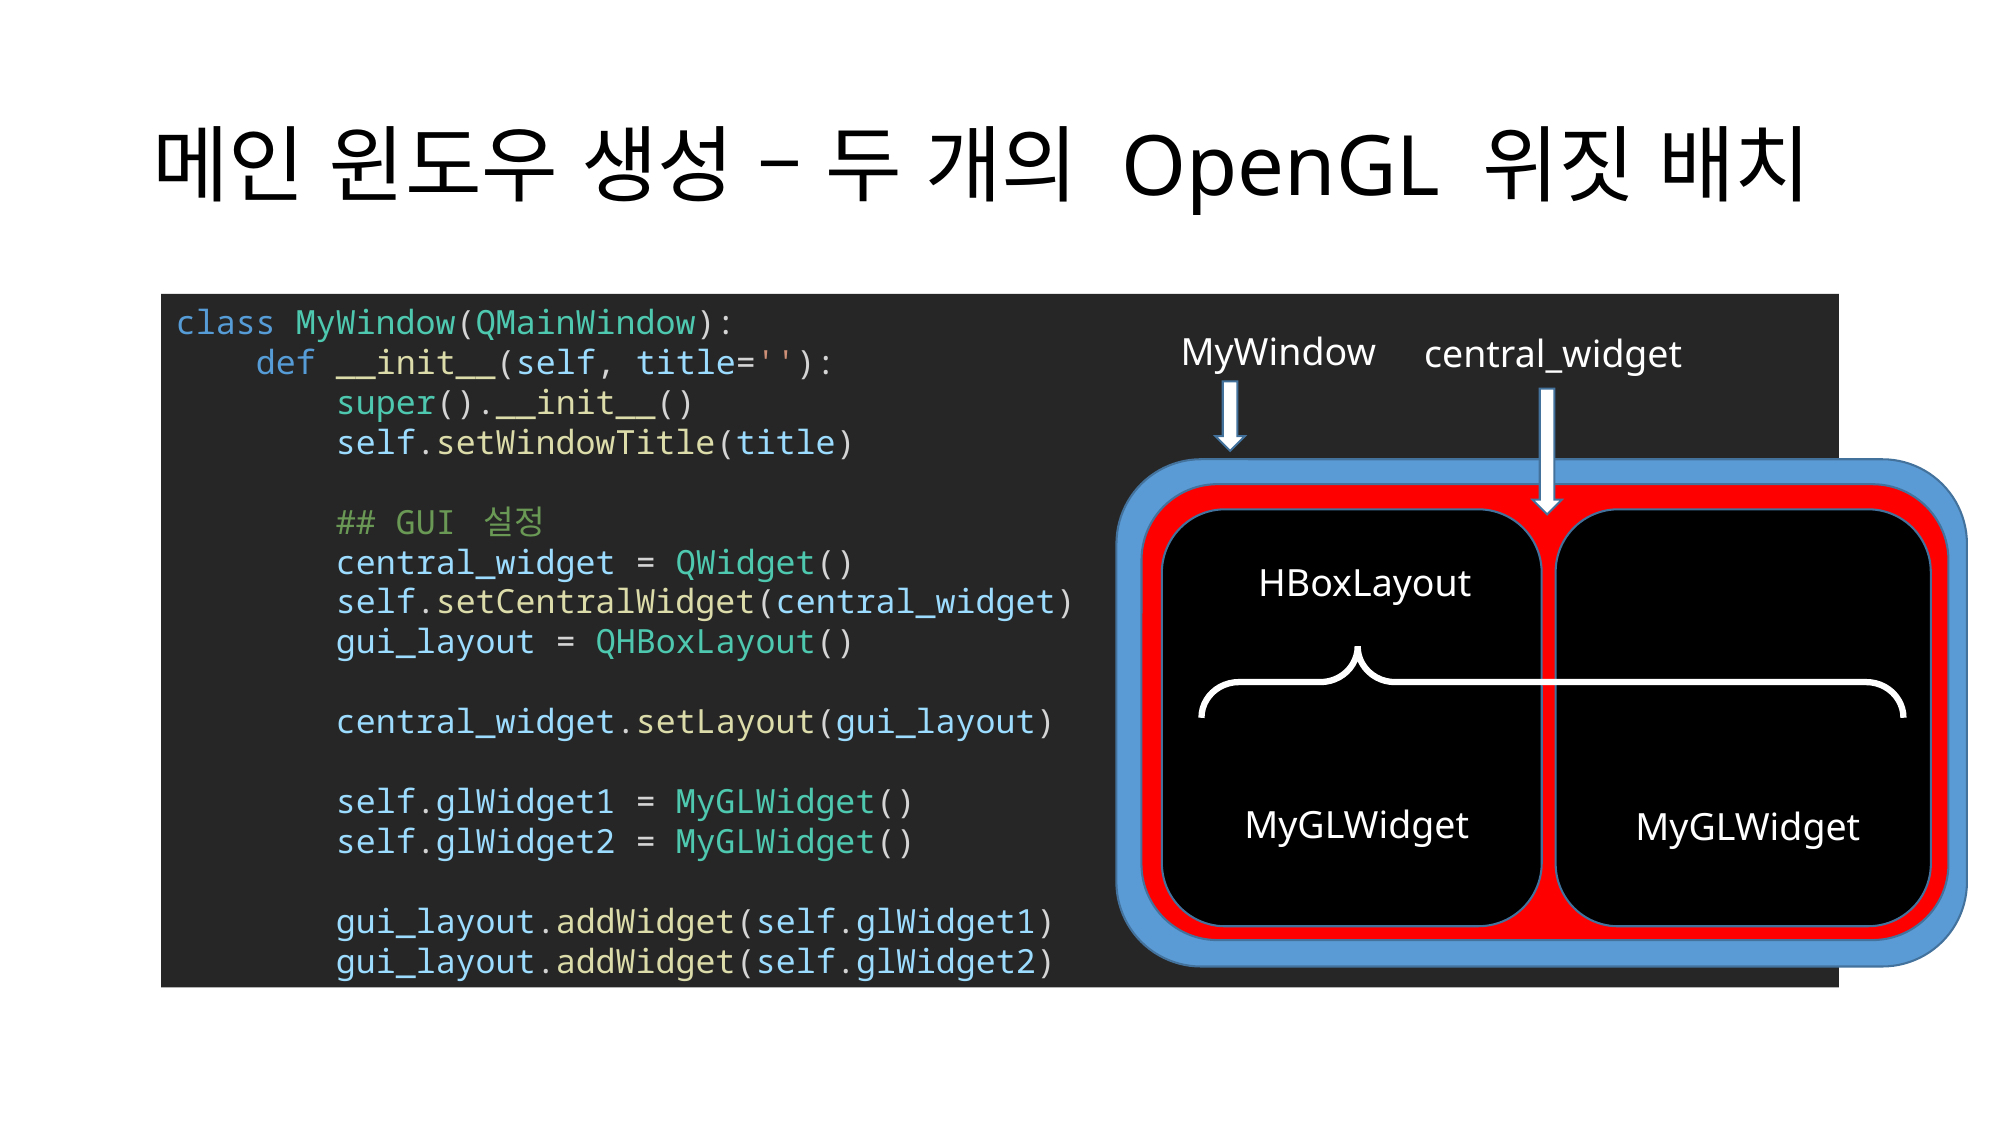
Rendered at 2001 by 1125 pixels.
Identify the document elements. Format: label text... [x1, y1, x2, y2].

text_box MyWindow [1165, 320, 1392, 381]
title 메인 윈도우 생성 – 두 개의 OpenGL 위짓 배치 [137, 59, 1863, 278]
text_box [1200, 646, 1904, 718]
text_box [1160, 508, 1543, 928]
text_box HBoxLayout [1243, 551, 1487, 612]
text_box central_widget [1409, 322, 1698, 383]
text_box [1212, 381, 1248, 453]
text_box MyGLWidget [1620, 795, 1876, 856]
text_box [1529, 387, 1565, 516]
text_box class MyWindow(QMainWindow): def __init__(self, title=''): super().__init__() self.setWindowTitle(title) ## GUI 설정 central_widget = QWidget() self.setCentralWidget(central_widget) gui_layout = QHBoxLayout() central_widget.setLayout(gui_layout) self.glWidget1 = MyGLWidget() self.glWidget2 = MyGLWidget() gui_layout.addWidget(self.glWidget1) gui_layout.addWidget(self.glWidget2) [161, 293, 1839, 988]
text_box [1140, 483, 1950, 942]
text_box [1115, 458, 1968, 968]
text_box [1554, 508, 1932, 928]
text_box MyGLWidget [1229, 793, 1485, 854]
